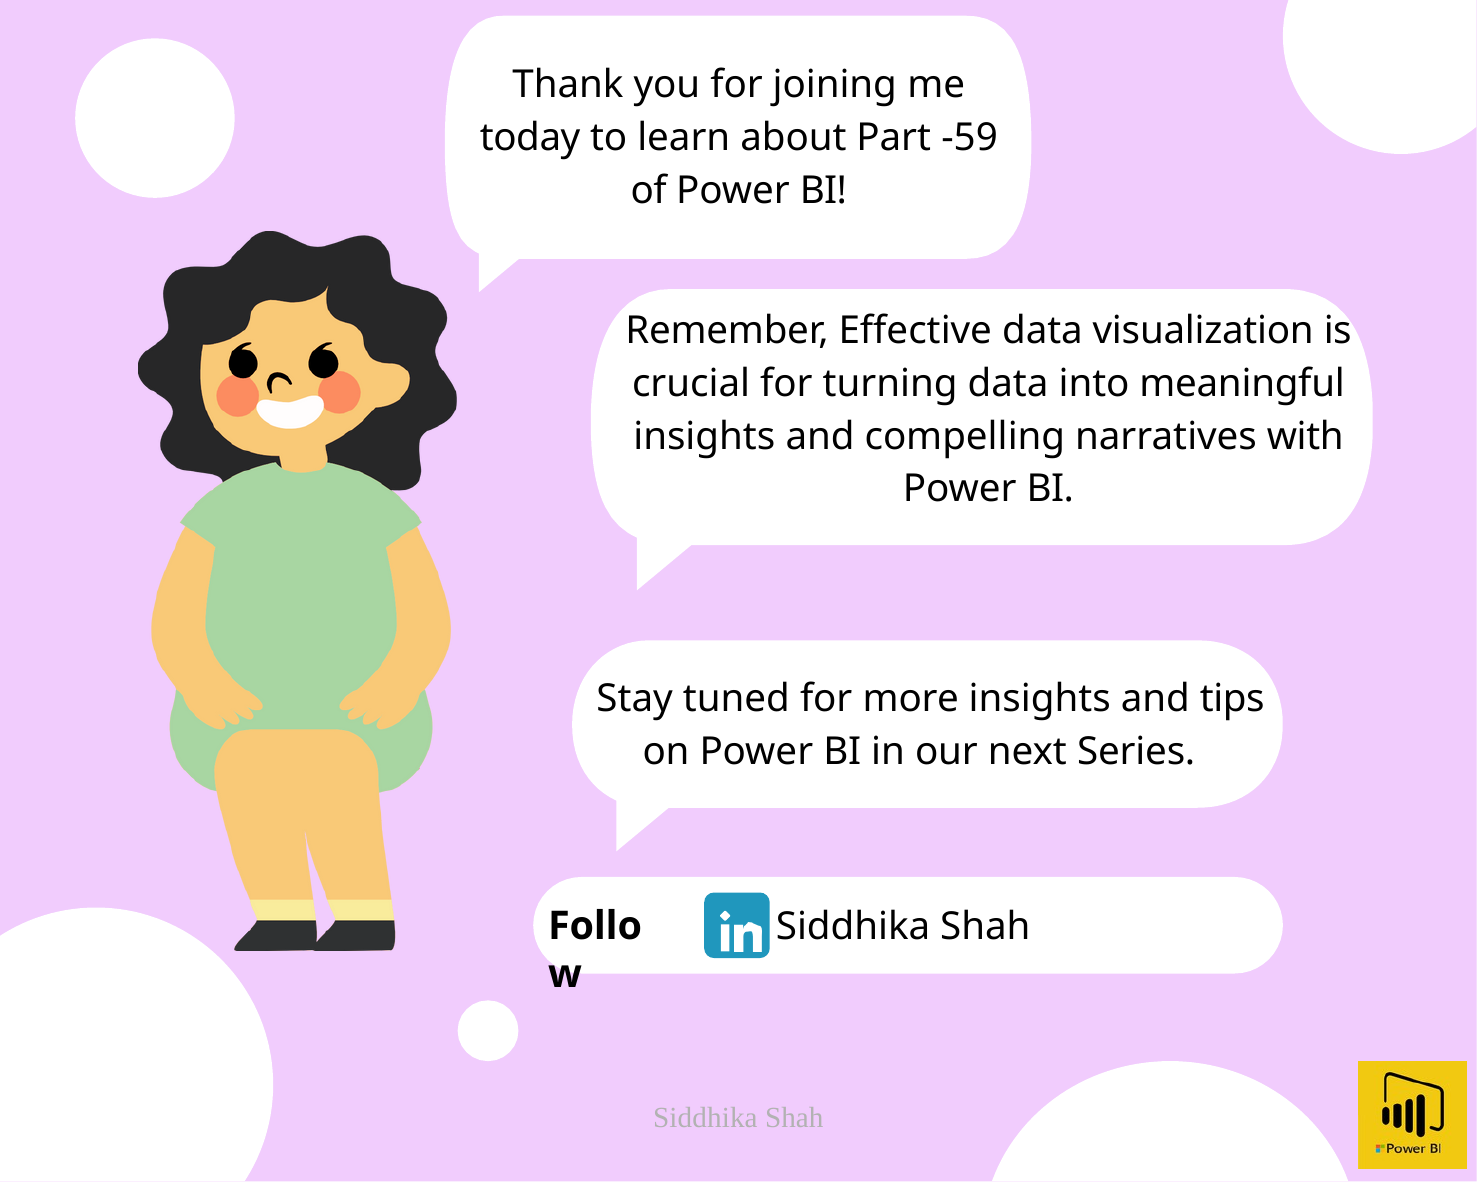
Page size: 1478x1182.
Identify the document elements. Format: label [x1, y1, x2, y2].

text_box [0, 0, 1477, 1182]
text_box [703, 892, 770, 959]
